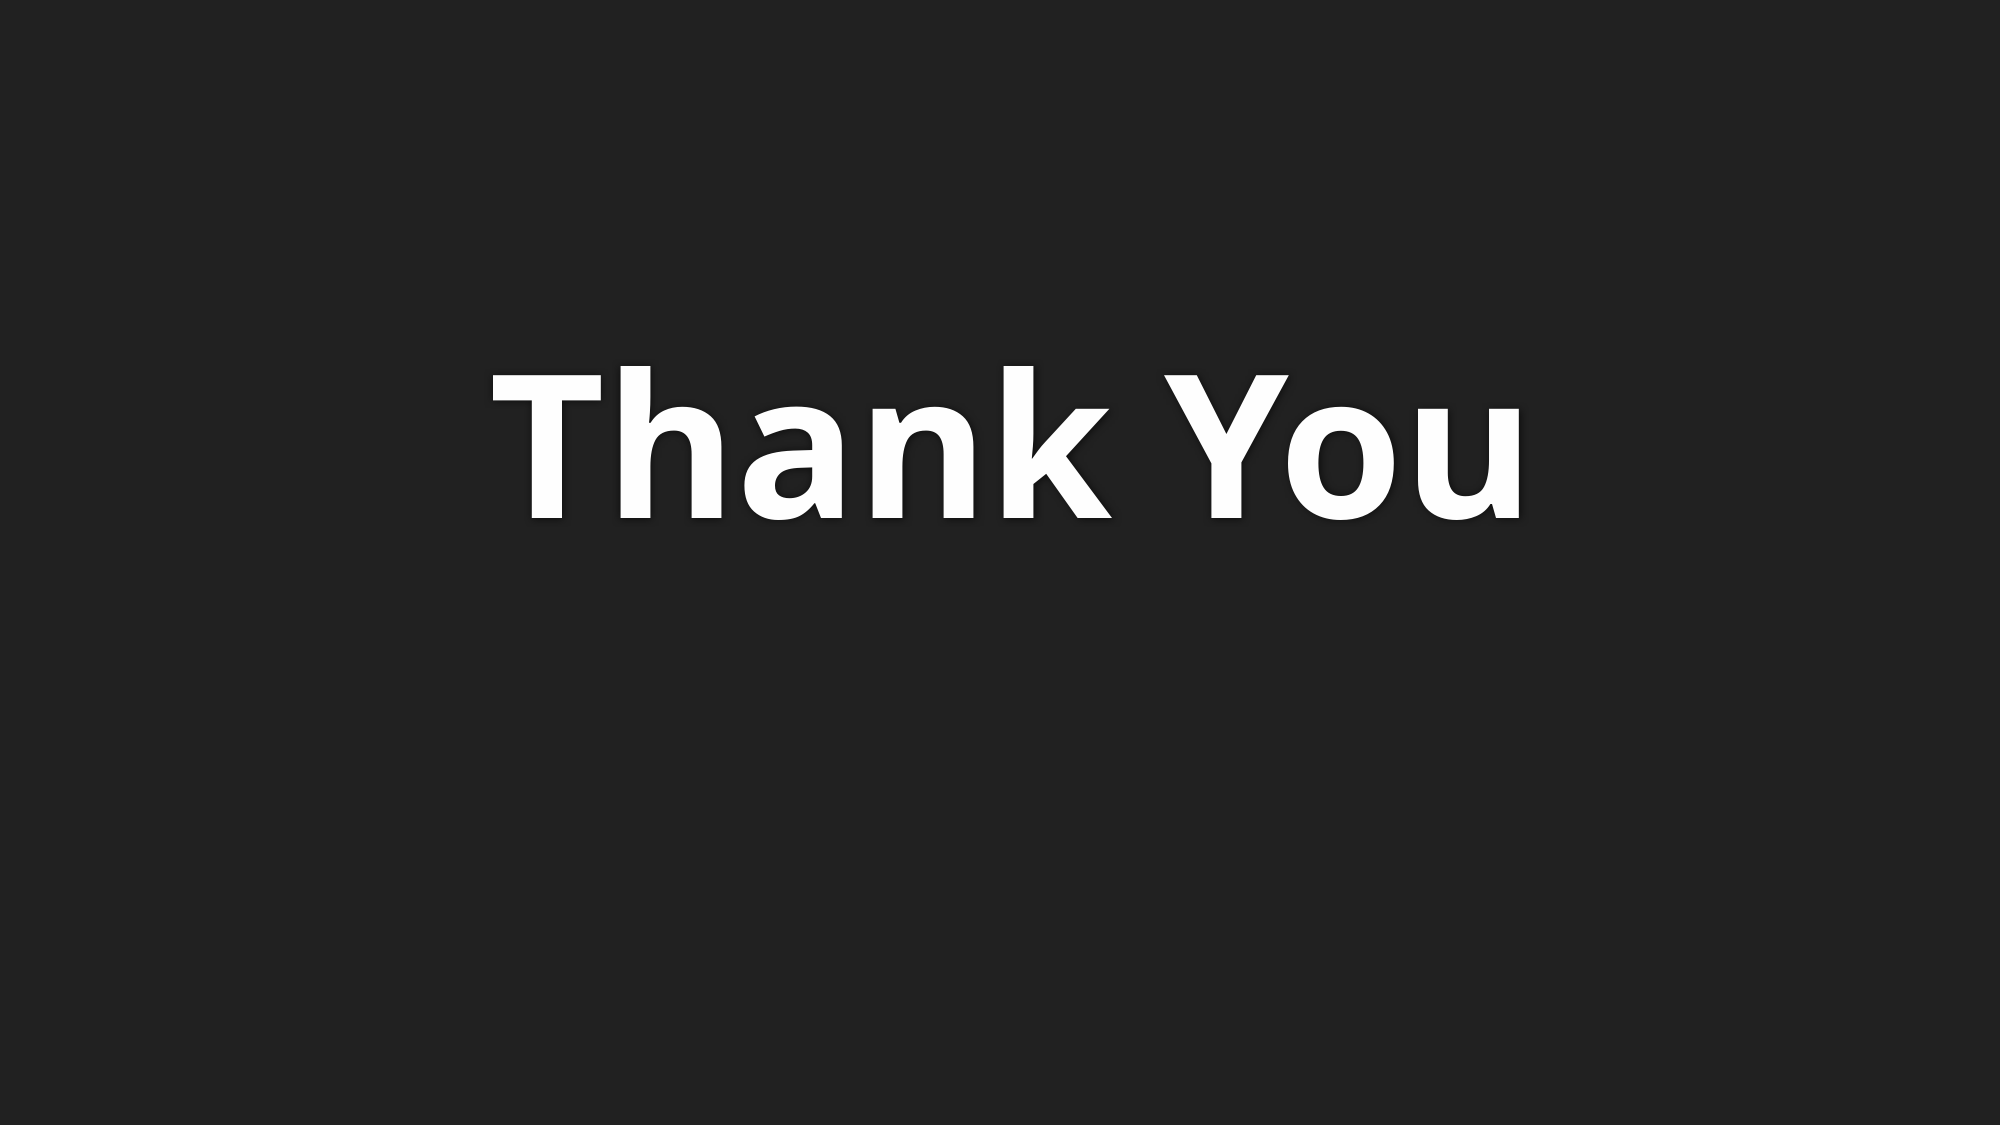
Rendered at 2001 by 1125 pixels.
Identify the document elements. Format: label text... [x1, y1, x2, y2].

title Thank You [145, 384, 1880, 567]
